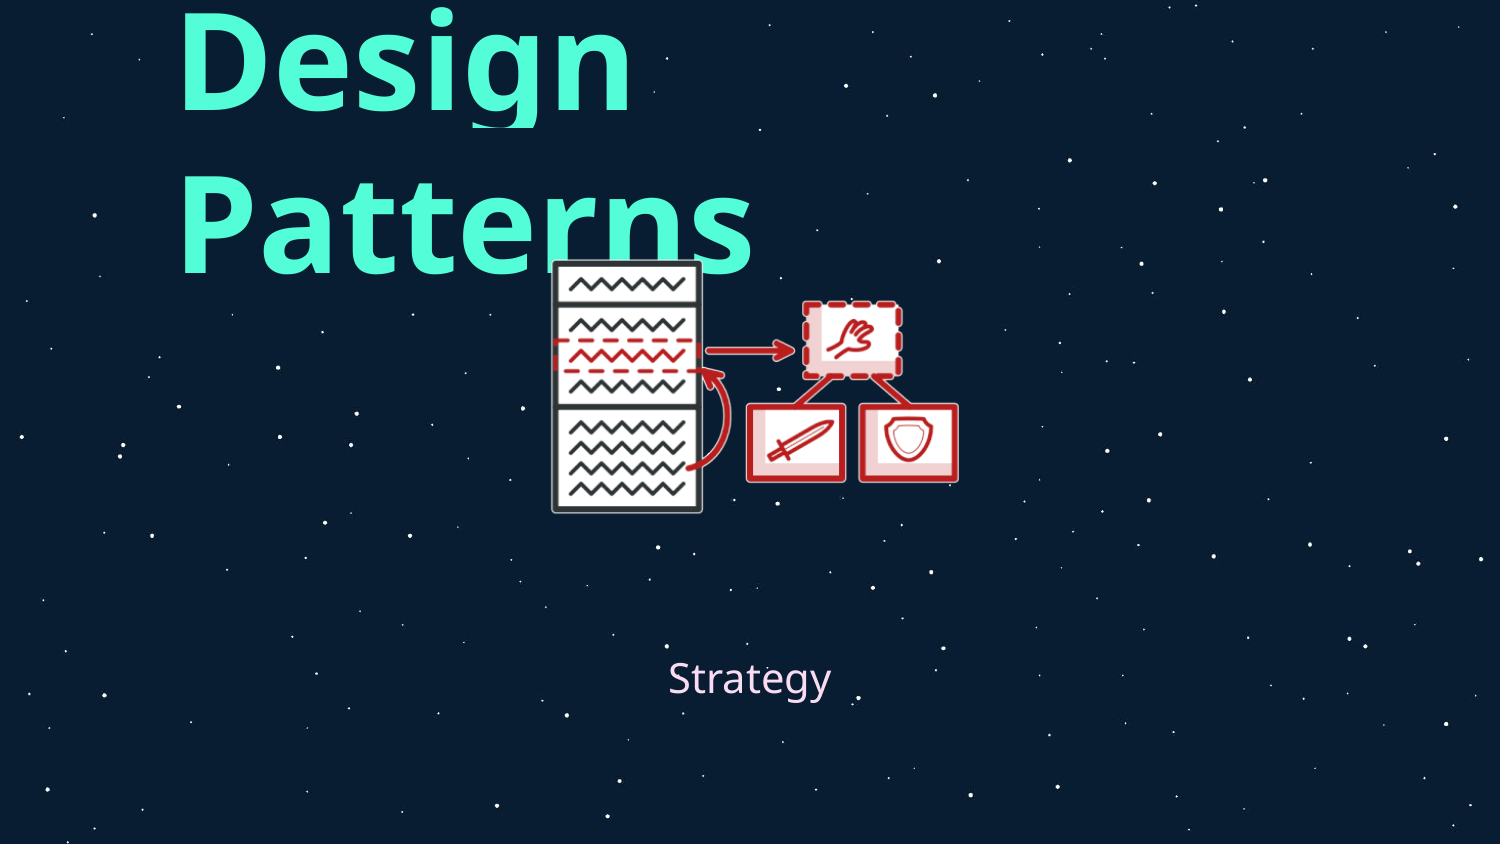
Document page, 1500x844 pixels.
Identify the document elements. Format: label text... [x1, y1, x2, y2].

text_box Strategy [575, 644, 925, 710]
title Design Patterns [158, 73, 850, 203]
text_box [158, 233, 533, 284]
picture [0, 0, 1500, 844]
